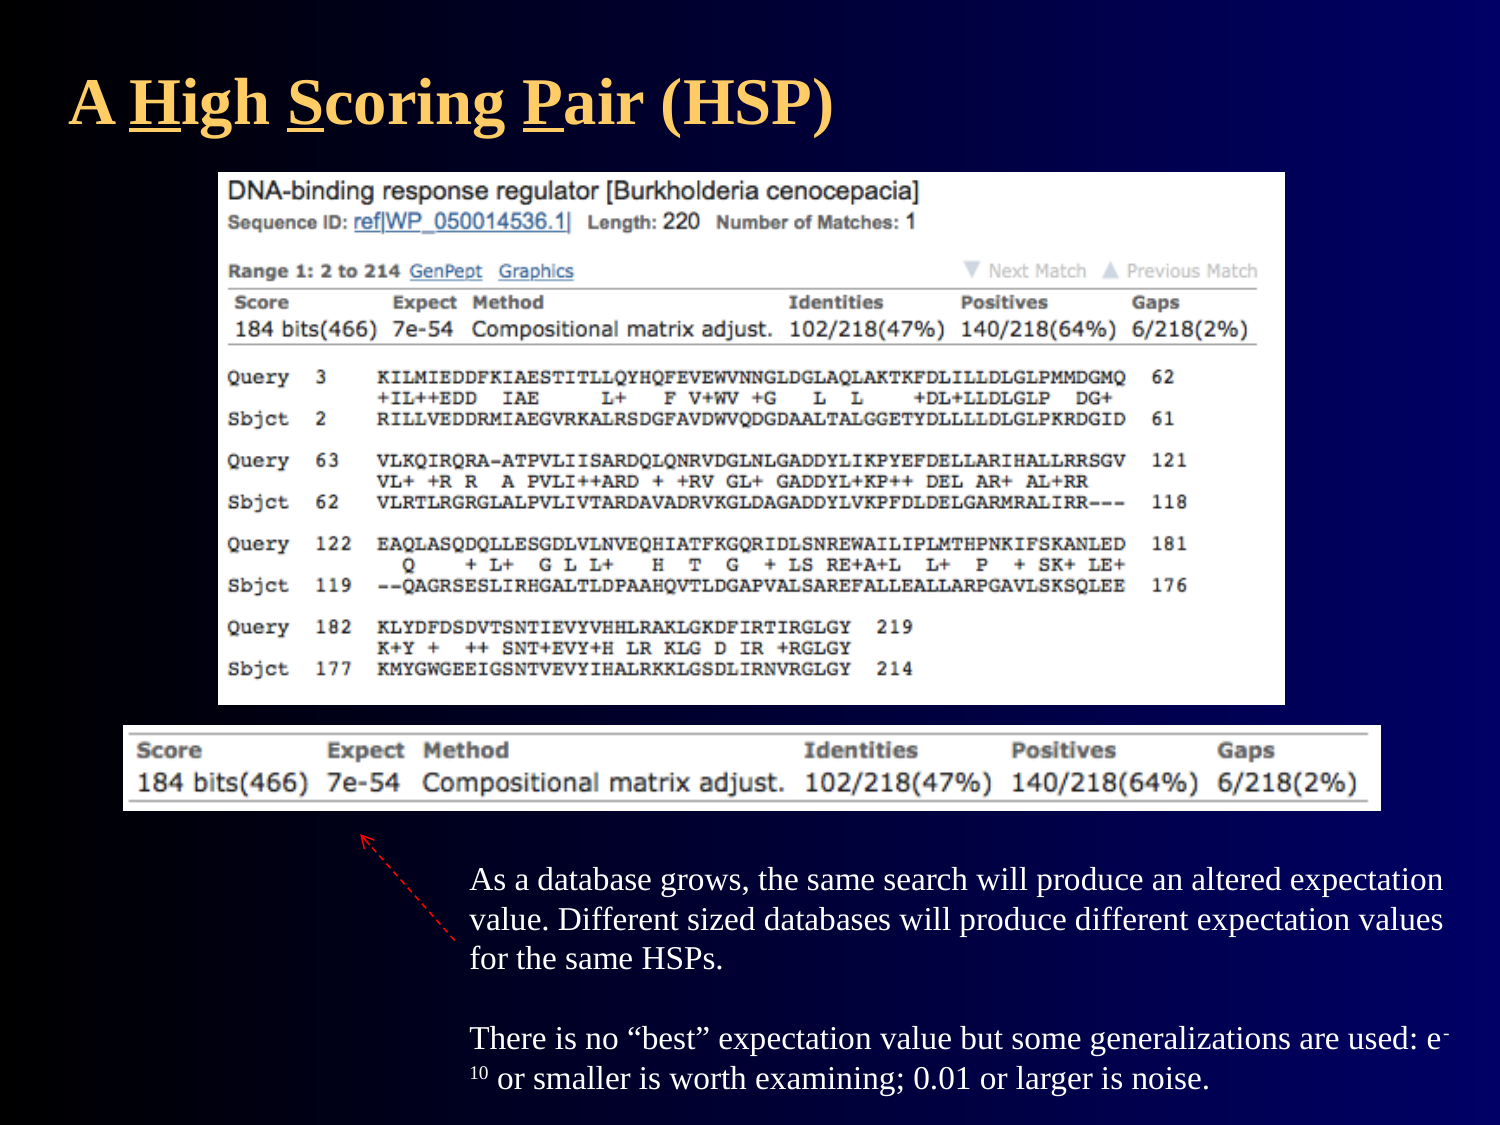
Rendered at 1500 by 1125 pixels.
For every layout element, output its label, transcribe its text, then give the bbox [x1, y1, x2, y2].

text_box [359, 833, 455, 941]
picture [218, 172, 1286, 705]
picture [123, 724, 1381, 811]
text_box As a database grows, the same search will produce an altered expectation value. Different sized databases will produce different expectation values for the same HSPs. There is no “best” expectation value but some generalizations are used: e-10 or smaller is worth examining; 0.01 or larger is noise. [454, 849, 1483, 1104]
title A High Scoring Pair (HSP) [52, 0, 1459, 225]
